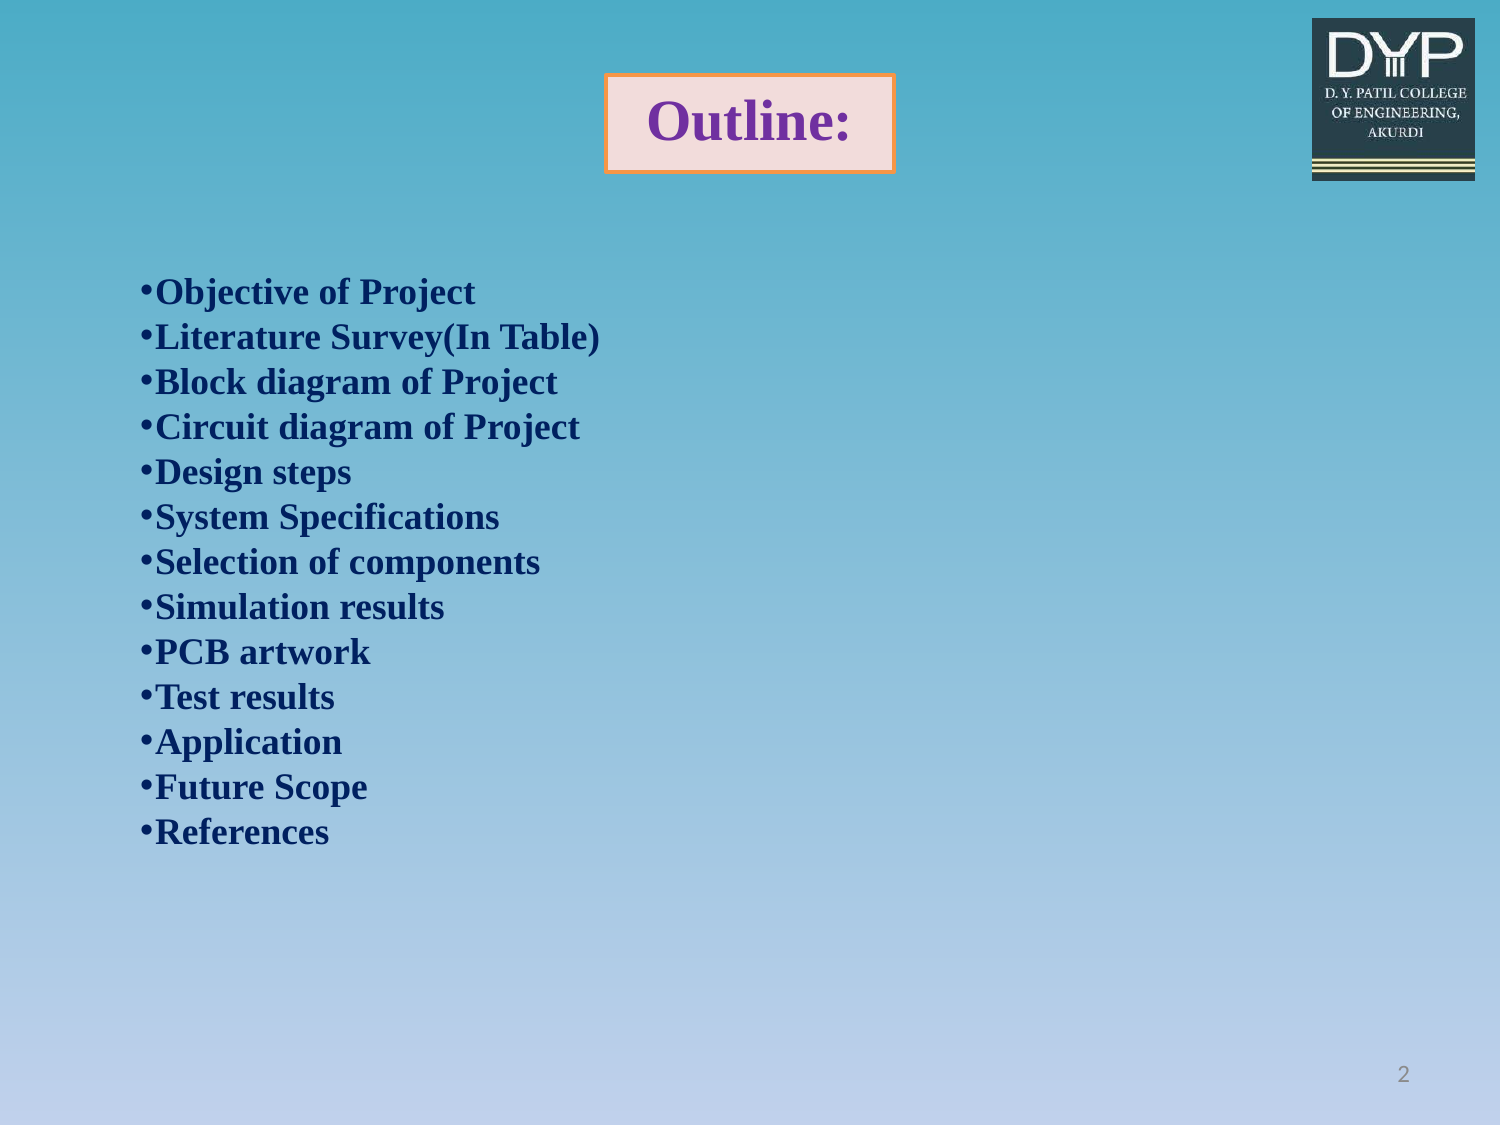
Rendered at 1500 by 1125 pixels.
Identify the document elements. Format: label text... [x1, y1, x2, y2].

picture [1312, 18, 1476, 182]
text_box Outline: [604, 73, 896, 174]
text_box Objective of Project Literature Survey(In Table) Block diagram of Project Circuit diagram of Project Design steps System Specifications Selection of components Simulation results PCB artwork Test results Application Future Scope References [125, 259, 851, 860]
slide_number 2 [1074, 1042, 1425, 1103]
